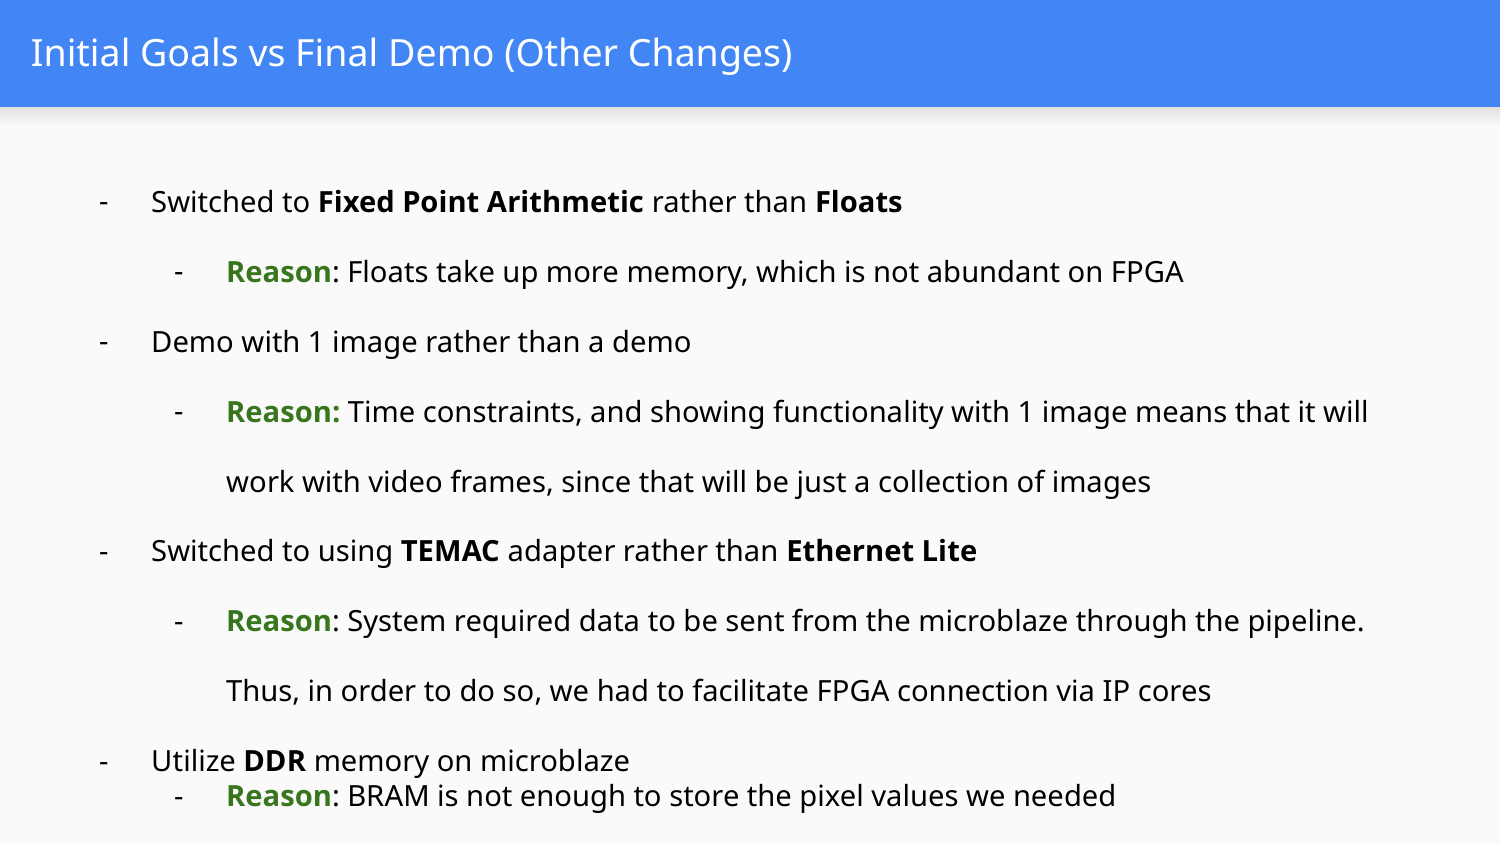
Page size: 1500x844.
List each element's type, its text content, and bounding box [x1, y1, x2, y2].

text_box Switched to Fixed Point Arithmetic rather than Floats Reason: Floats take up more memory, which is not abundant on FPGA Demo with 1 image rather than a demo Reason: Time constraints, and showing functionality with 1 image means that it will work with video frames, since that will be just a collection of images Switched to using TEMAC adapter rather than Ethernet Lite Reason: System required data to be sent from the microblaze through the pipeline. Thus, in order to do so, we had to facilitate FPGA connection via IP cores Utilize DDR memory on microblaze Reason: BRAM is not enough to store the pixel values we needed [61, 133, 1398, 844]
text_box Initial Goals vs Final Demo (Other Changes) [16, 2, 1464, 102]
